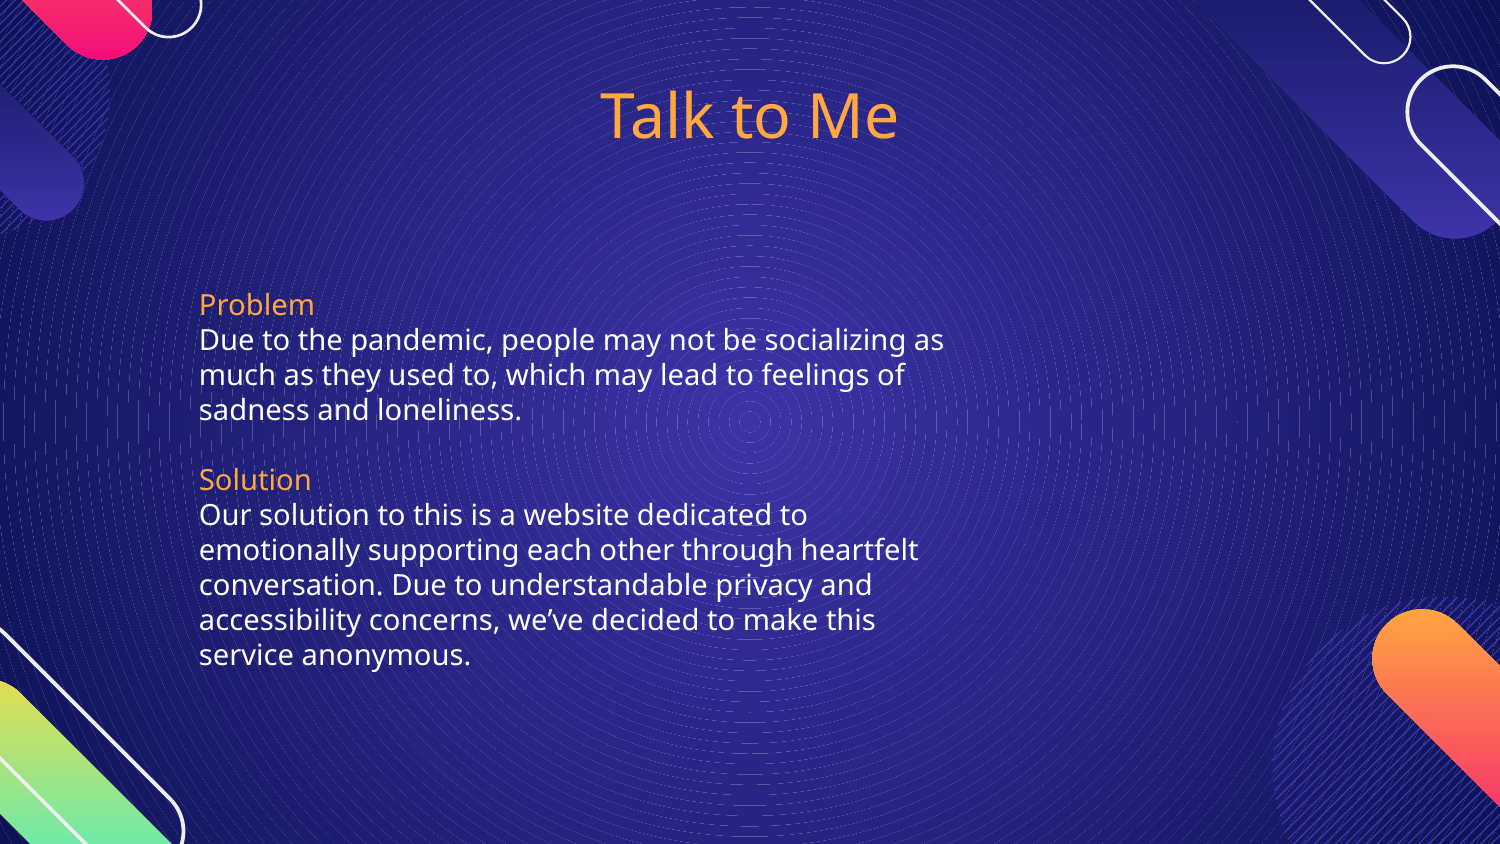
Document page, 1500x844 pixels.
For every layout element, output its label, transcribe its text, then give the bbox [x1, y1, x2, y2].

title Talk to Me [237, 77, 1263, 150]
list Problem Due to the pandemic, people may not be socializing as much as they used to, which may lead to feelings of sadness and loneliness. Solution Our solution to this is a website dedicated to emotionally supporting each other through heartfelt conversation. Due to understandable privacy and accessibility concerns, we’ve decided to make this service anonymous. [184, 271, 972, 670]
